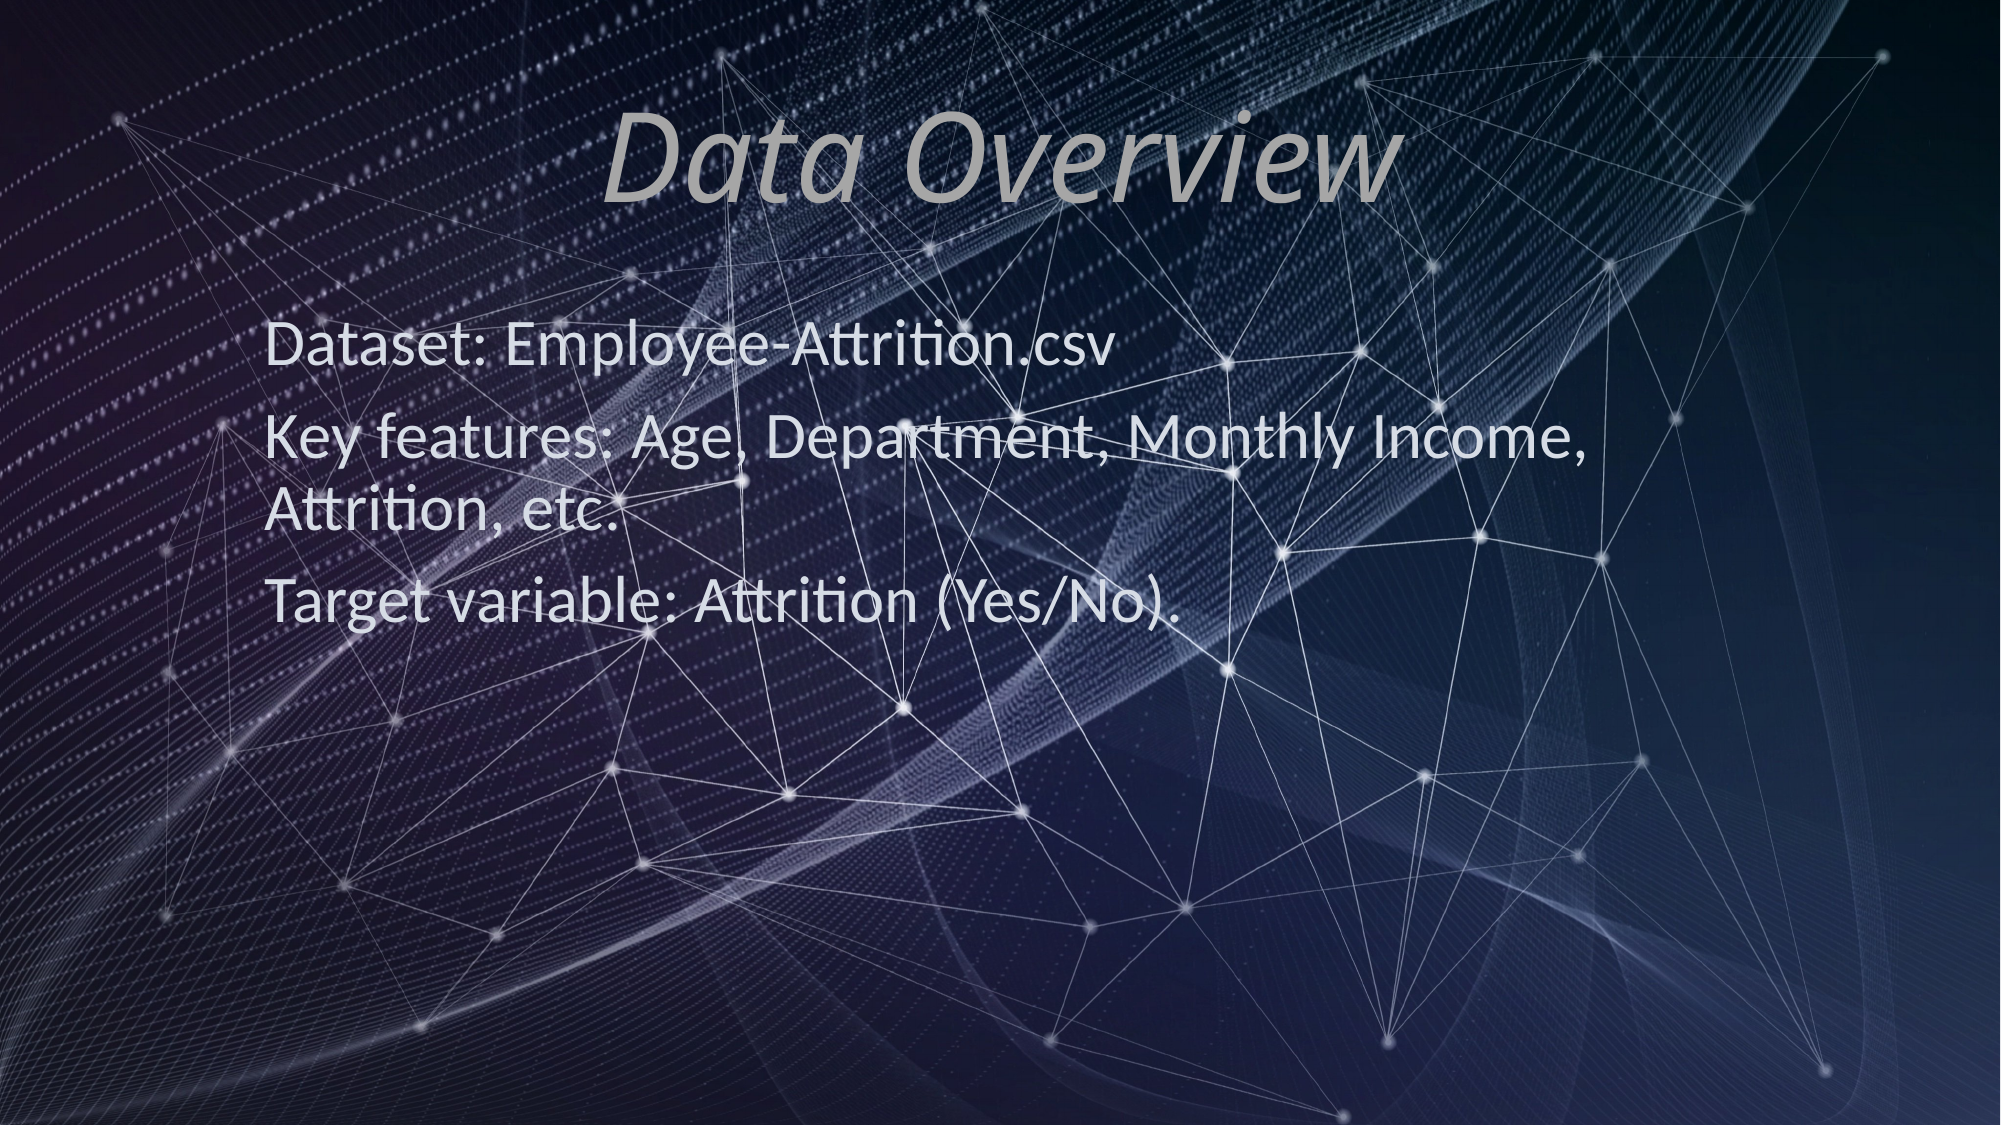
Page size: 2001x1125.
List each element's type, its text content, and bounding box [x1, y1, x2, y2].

text_box [274, 912, 1775, 1091]
subtitle Dataset: Employee-Attrition.csv Key features: Age, Department, Monthly Income, Attrition, etc. Target variable: Attrition (Yes/No). [249, 299, 1750, 809]
picture [0, 0, 2001, 1125]
title Data Overview [249, 60, 1750, 238]
